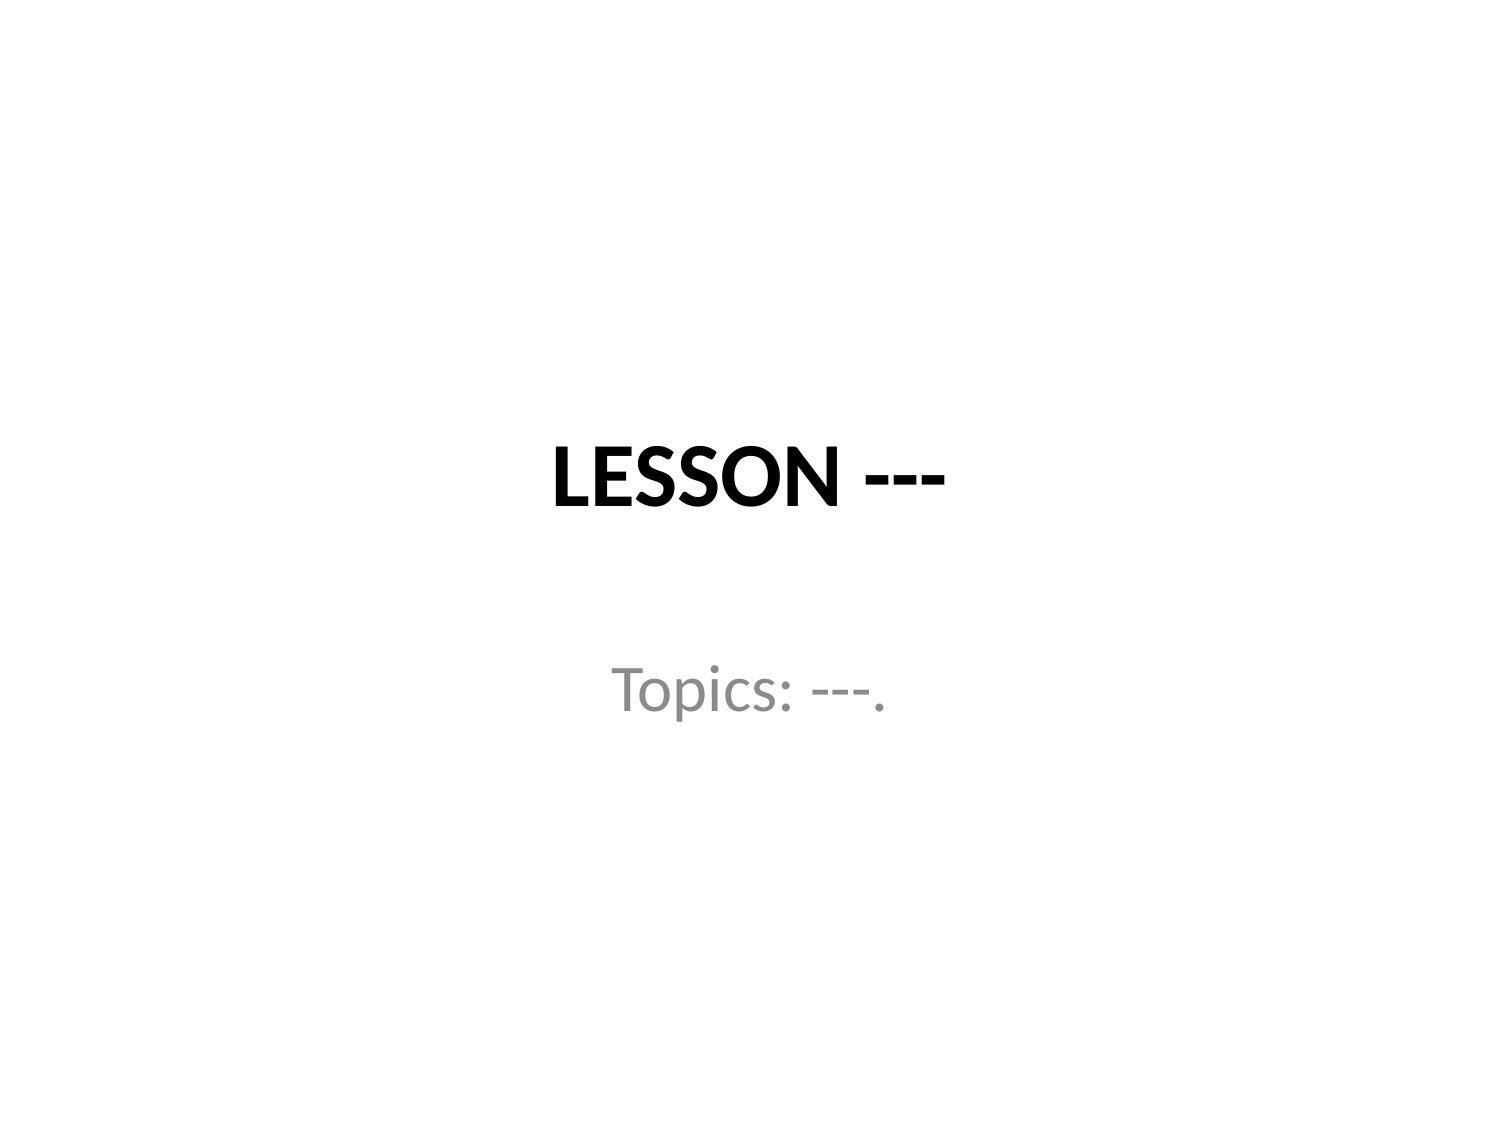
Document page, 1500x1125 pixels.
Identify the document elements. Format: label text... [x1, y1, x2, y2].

subtitle Topics: ---. [225, 637, 1275, 925]
title LESSON --- [112, 349, 1388, 591]
